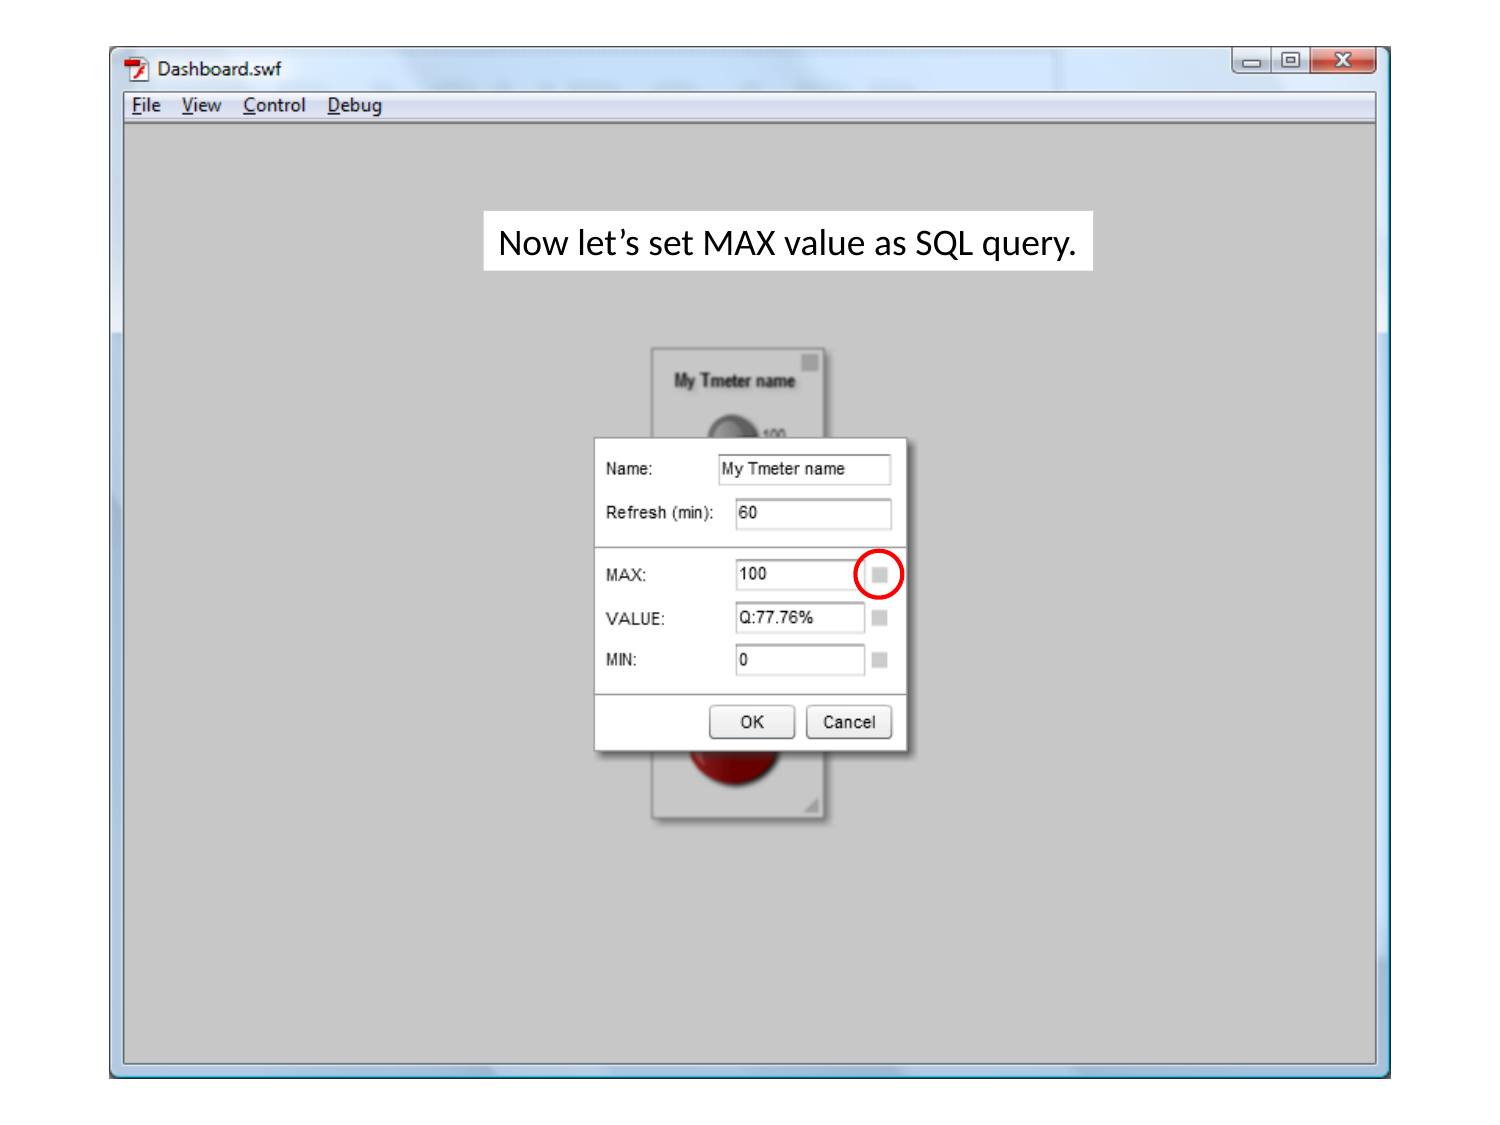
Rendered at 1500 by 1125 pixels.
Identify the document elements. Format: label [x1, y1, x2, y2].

picture [109, 46, 1391, 1079]
